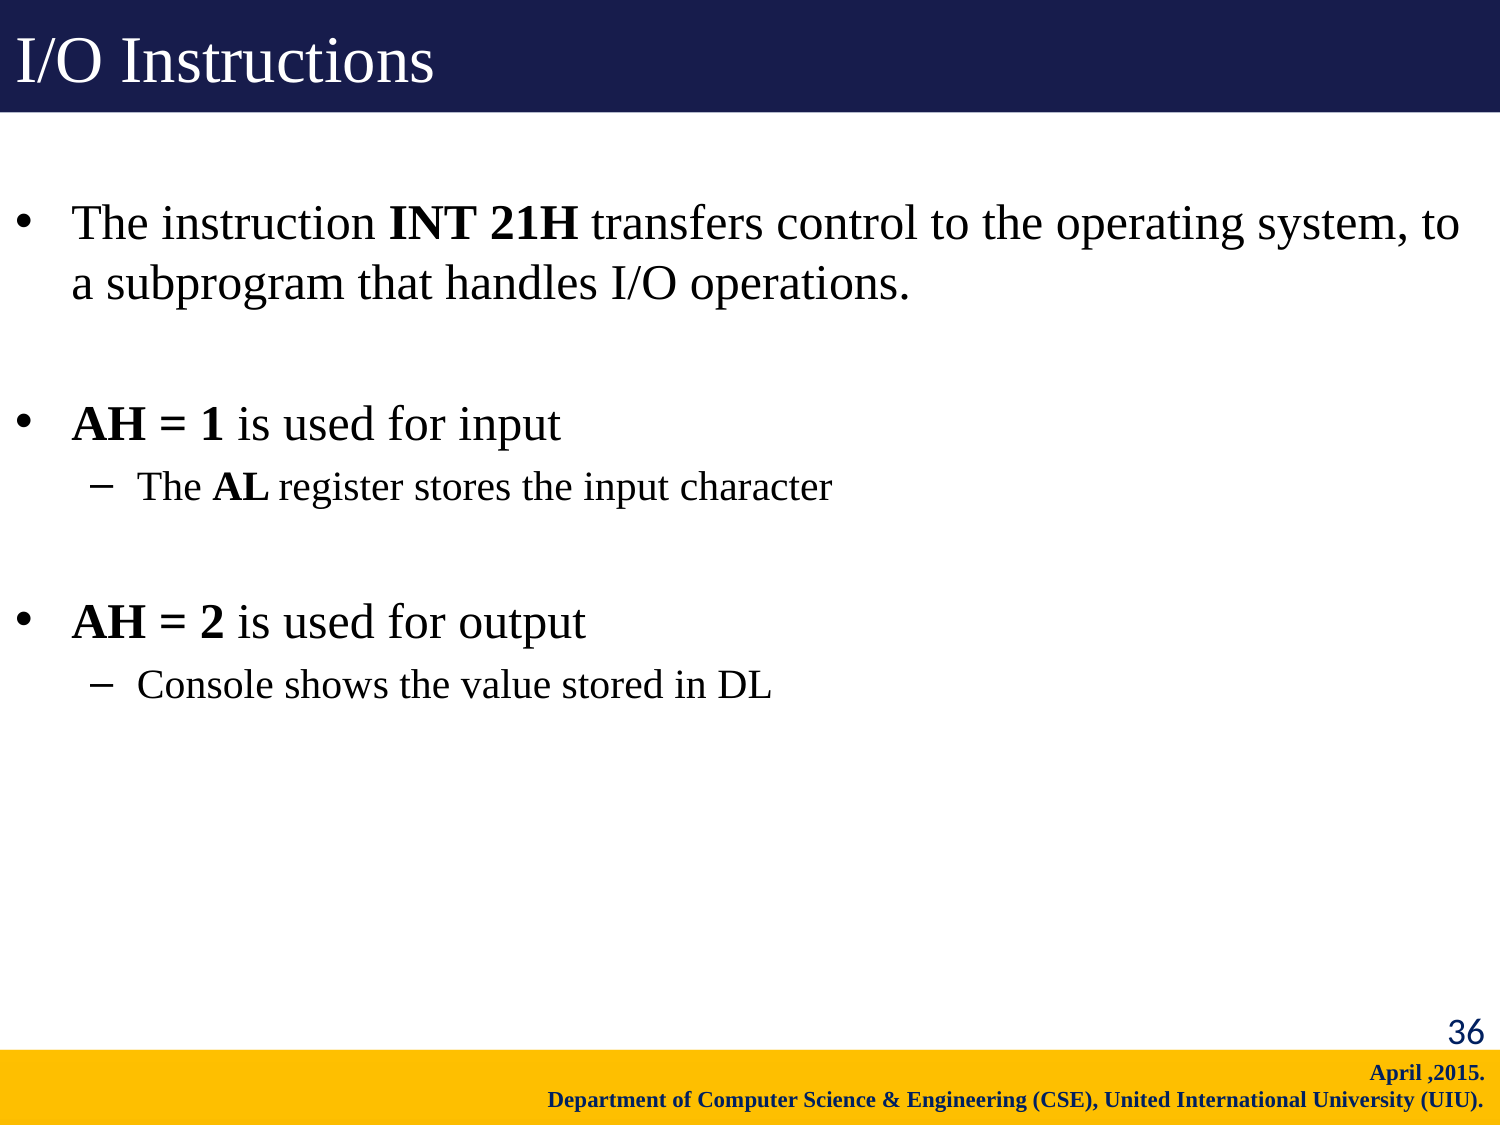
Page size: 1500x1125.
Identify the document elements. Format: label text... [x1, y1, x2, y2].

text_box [0, 1049, 1500, 1125]
slide_number 36 [1149, 999, 1500, 1049]
title I/O Instructions [0, 0, 1500, 112]
list The instruction INT 21H transfers control to the operating system, to a subprogram that handles I/O operations. AH = 1 is used for input The AL register stores the input character AH = 2 is used for output Console shows the value stored in DL [0, 112, 1500, 1048]
